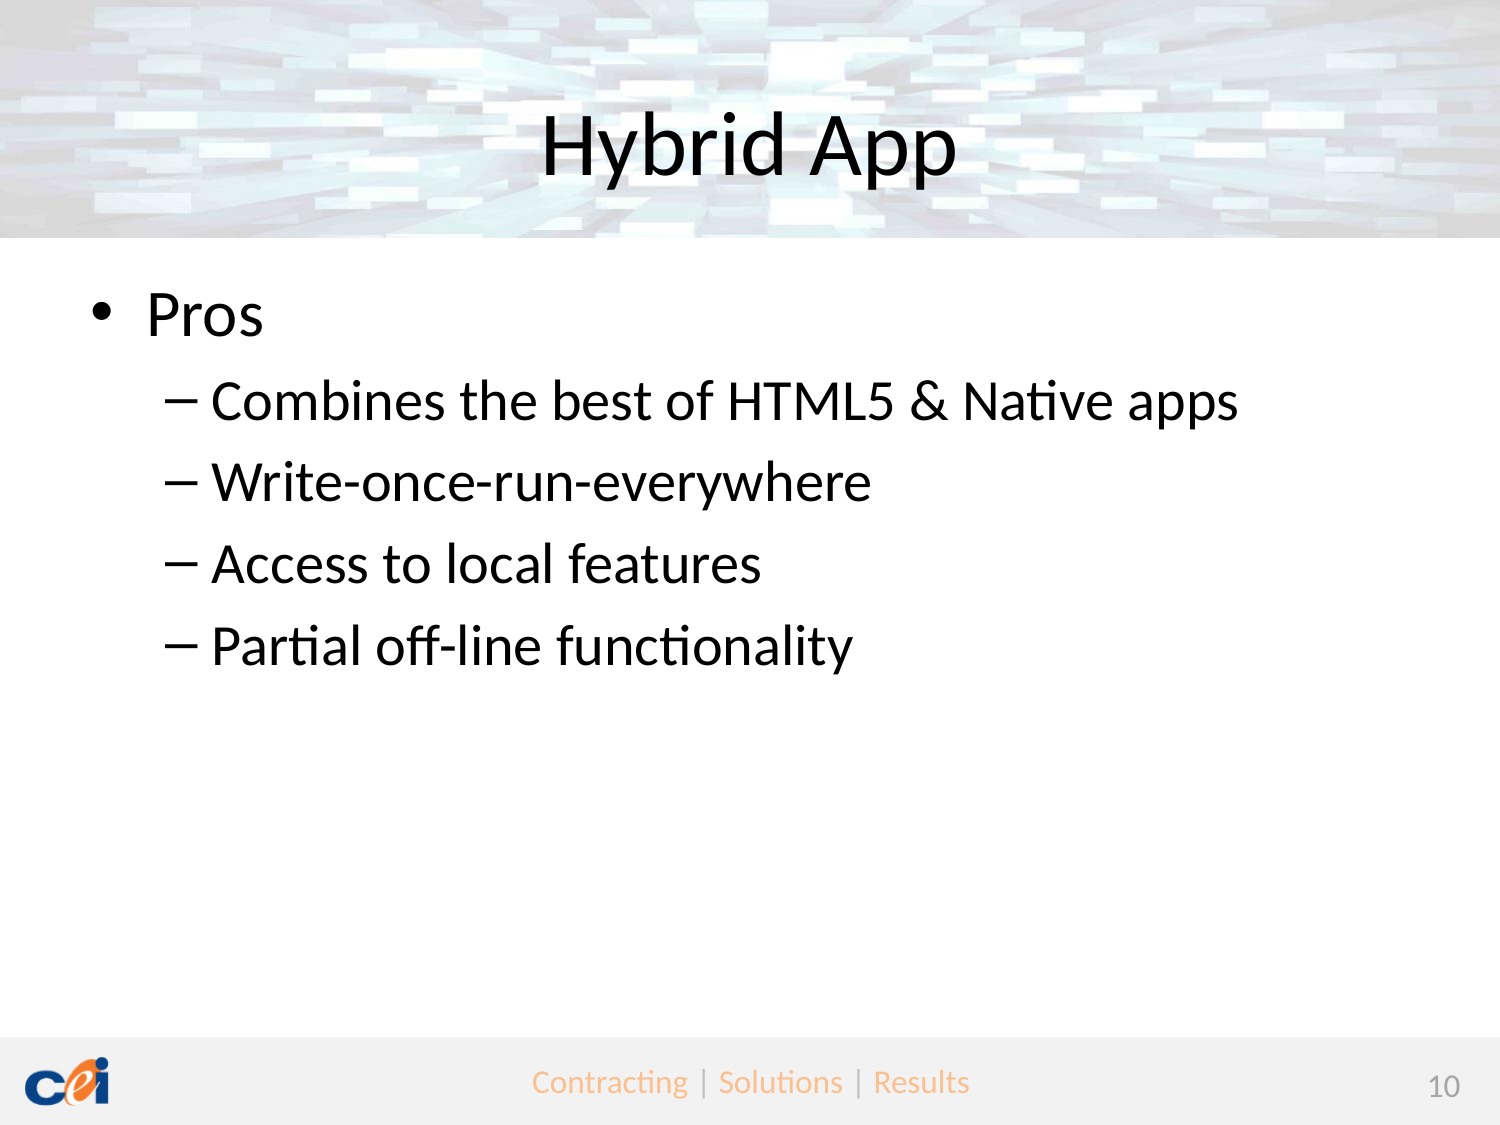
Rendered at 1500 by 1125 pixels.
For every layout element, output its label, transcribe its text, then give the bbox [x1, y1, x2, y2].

title Hybrid App [75, 45, 1425, 233]
list Pros Combines the best of HTML5 & Native apps Write-once-run-everywhere Access to local features Partial off-line functionality [75, 262, 1425, 1005]
picture [24, 1056, 114, 1106]
picture [0, 0, 1500, 238]
